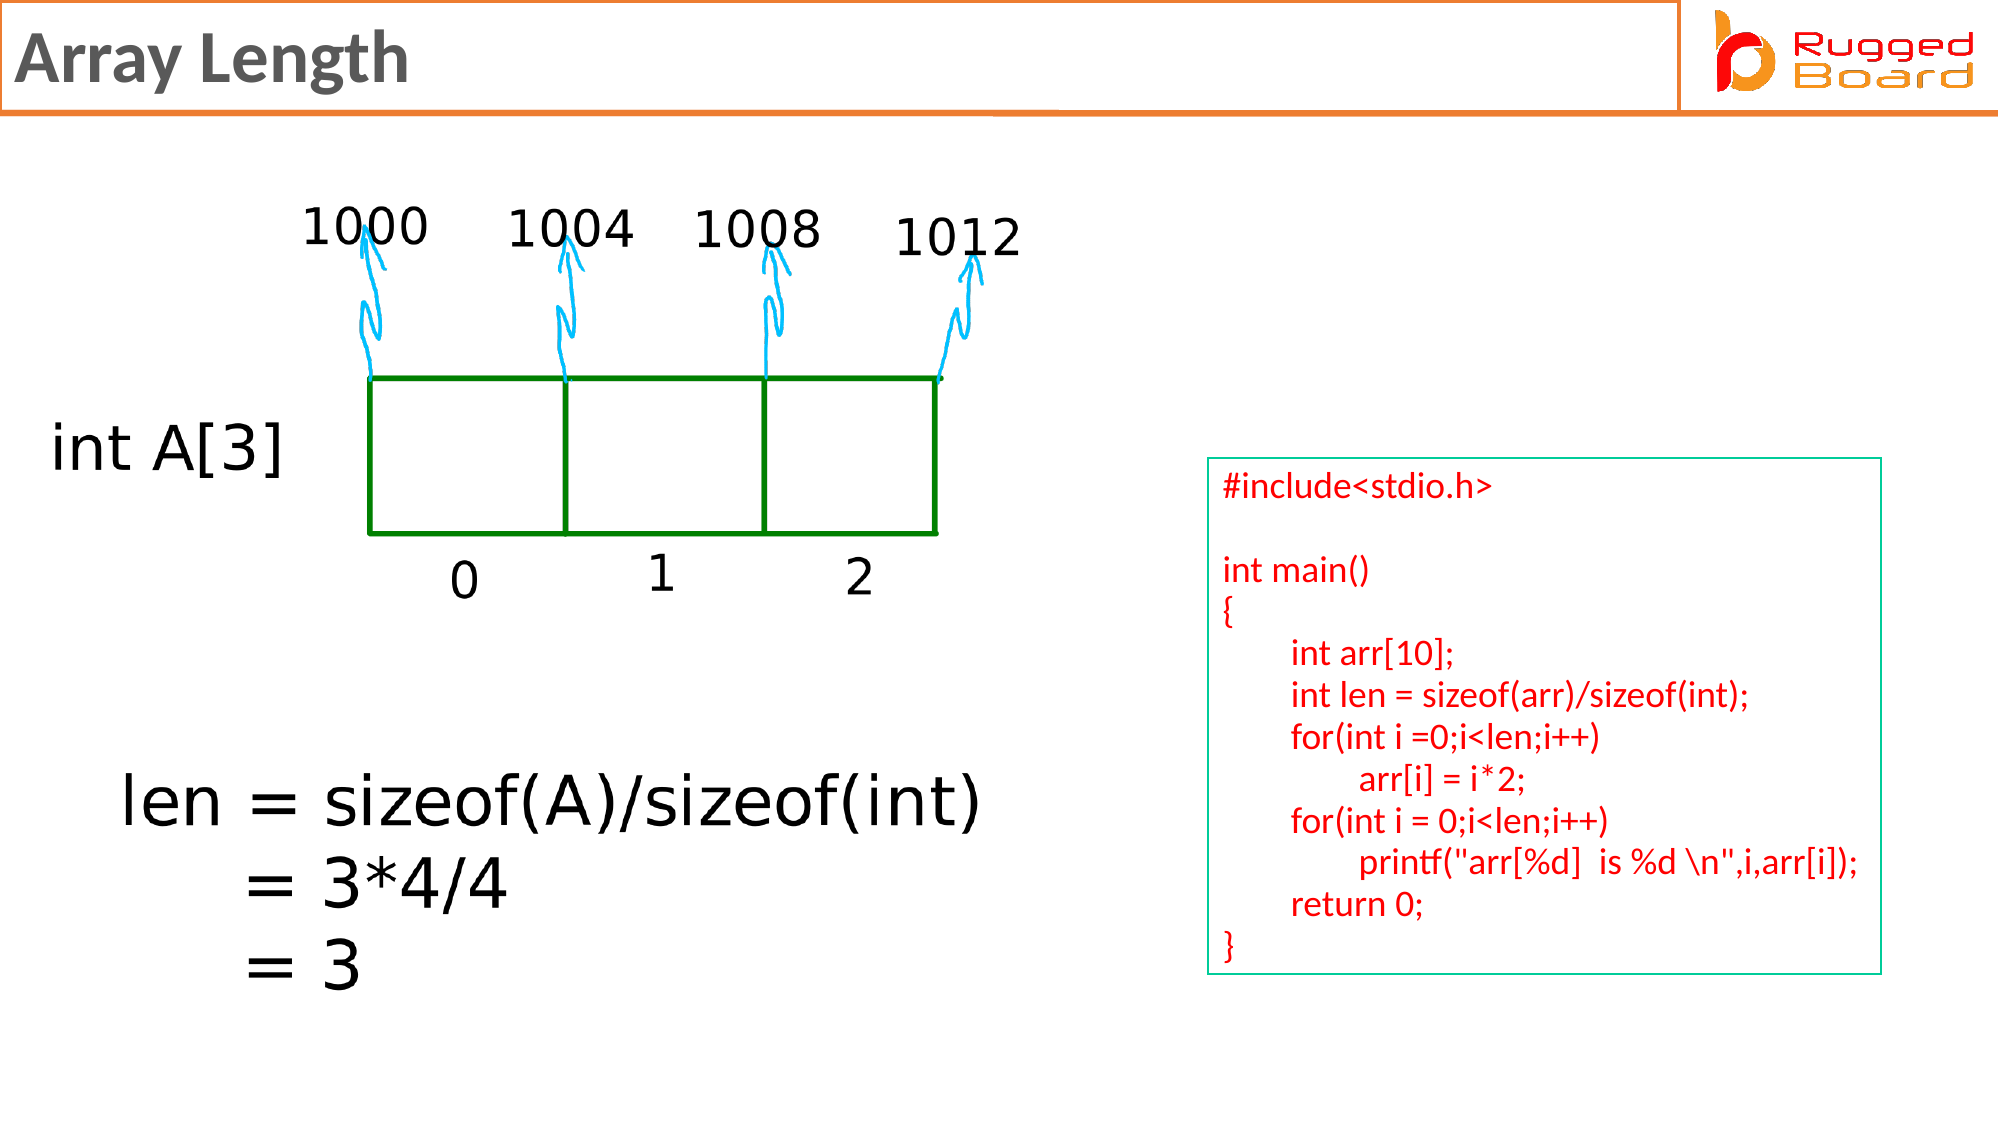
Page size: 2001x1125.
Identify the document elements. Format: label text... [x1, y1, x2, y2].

text_box [780, 1, 1680, 113]
picture [19, 166, 1053, 640]
picture [1709, 8, 1981, 106]
picture [78, 719, 1024, 1046]
text_box Array Length [0, 0, 780, 119]
text_box #include<stdio.h> int main() { int arr[10]; int len = sizeof(arr)/sizeof(int); for(int i =0;i<len;i++) arr[i] = i*2; for(int i = 0;i<len;i++) printf("arr[%d] is %d \n",i,arr[i]); return 0; } [1207, 457, 1882, 975]
